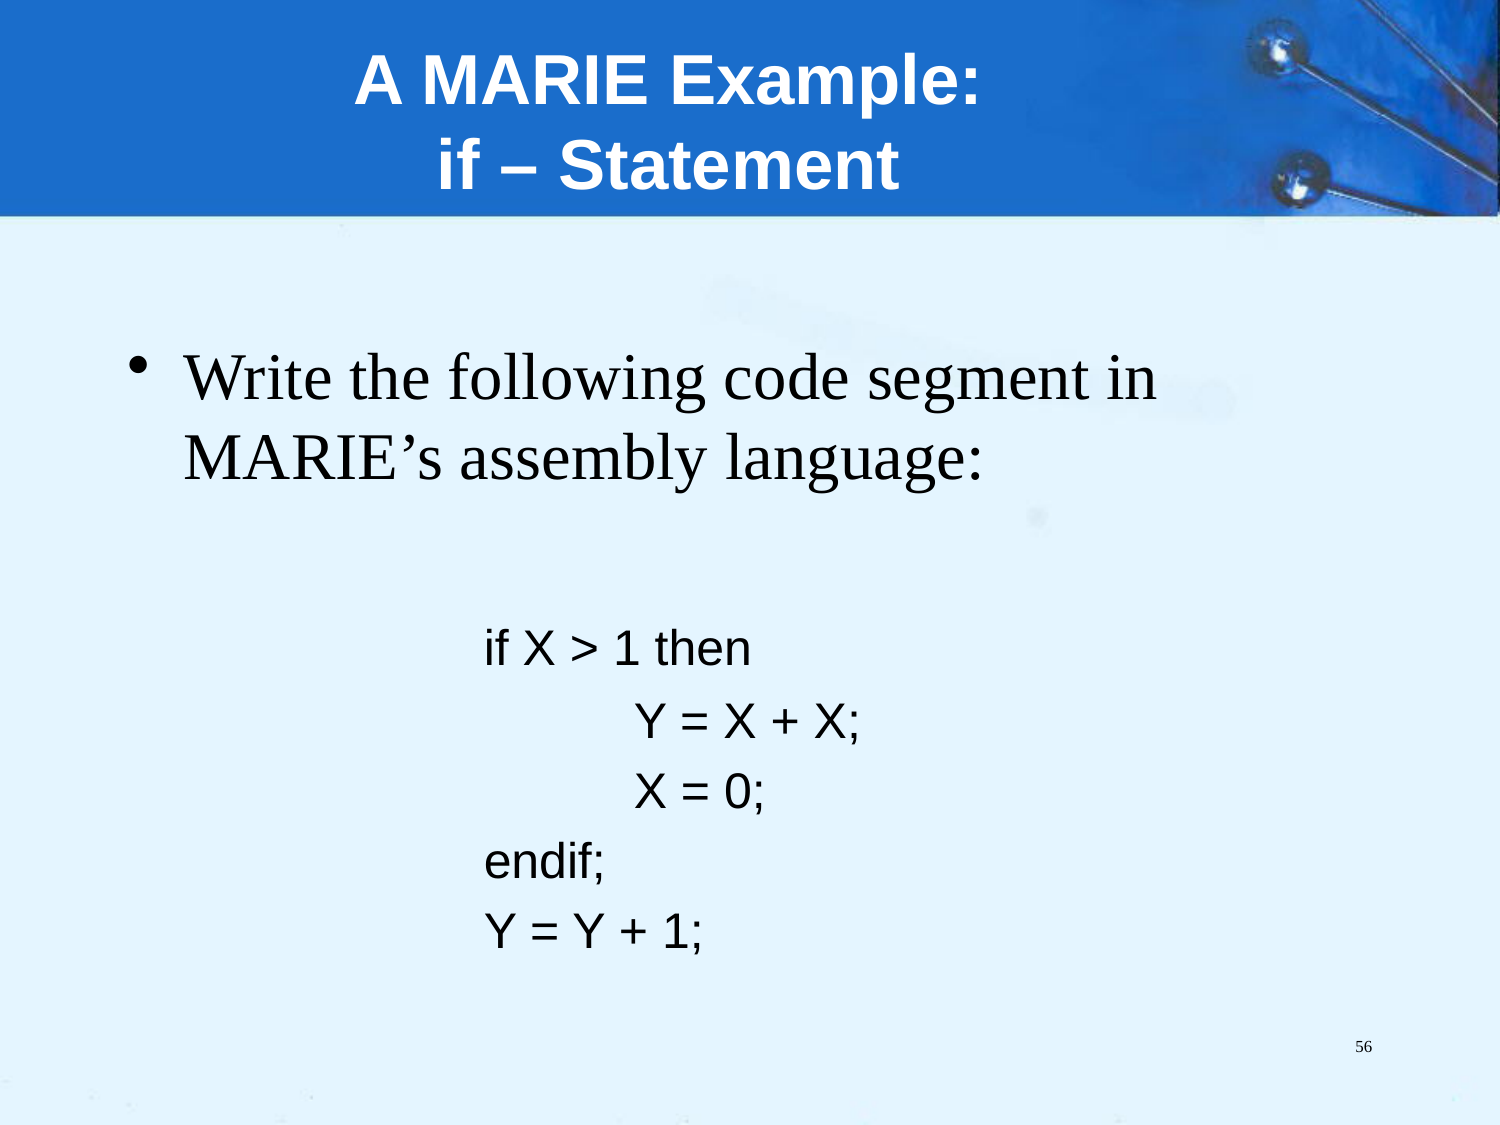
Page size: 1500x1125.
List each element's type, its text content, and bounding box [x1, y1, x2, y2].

list Write the following code segment in MARIE’s assembly language: if X > 1 then Y = X + X; X = 0; endif; Y = Y + 1; [112, 324, 1388, 1001]
title A MARIE Example: if – Statement [112, 37, 1226, 201]
slide_number 56 [1074, 1024, 1388, 1101]
picture [0, 0, 1500, 1125]
